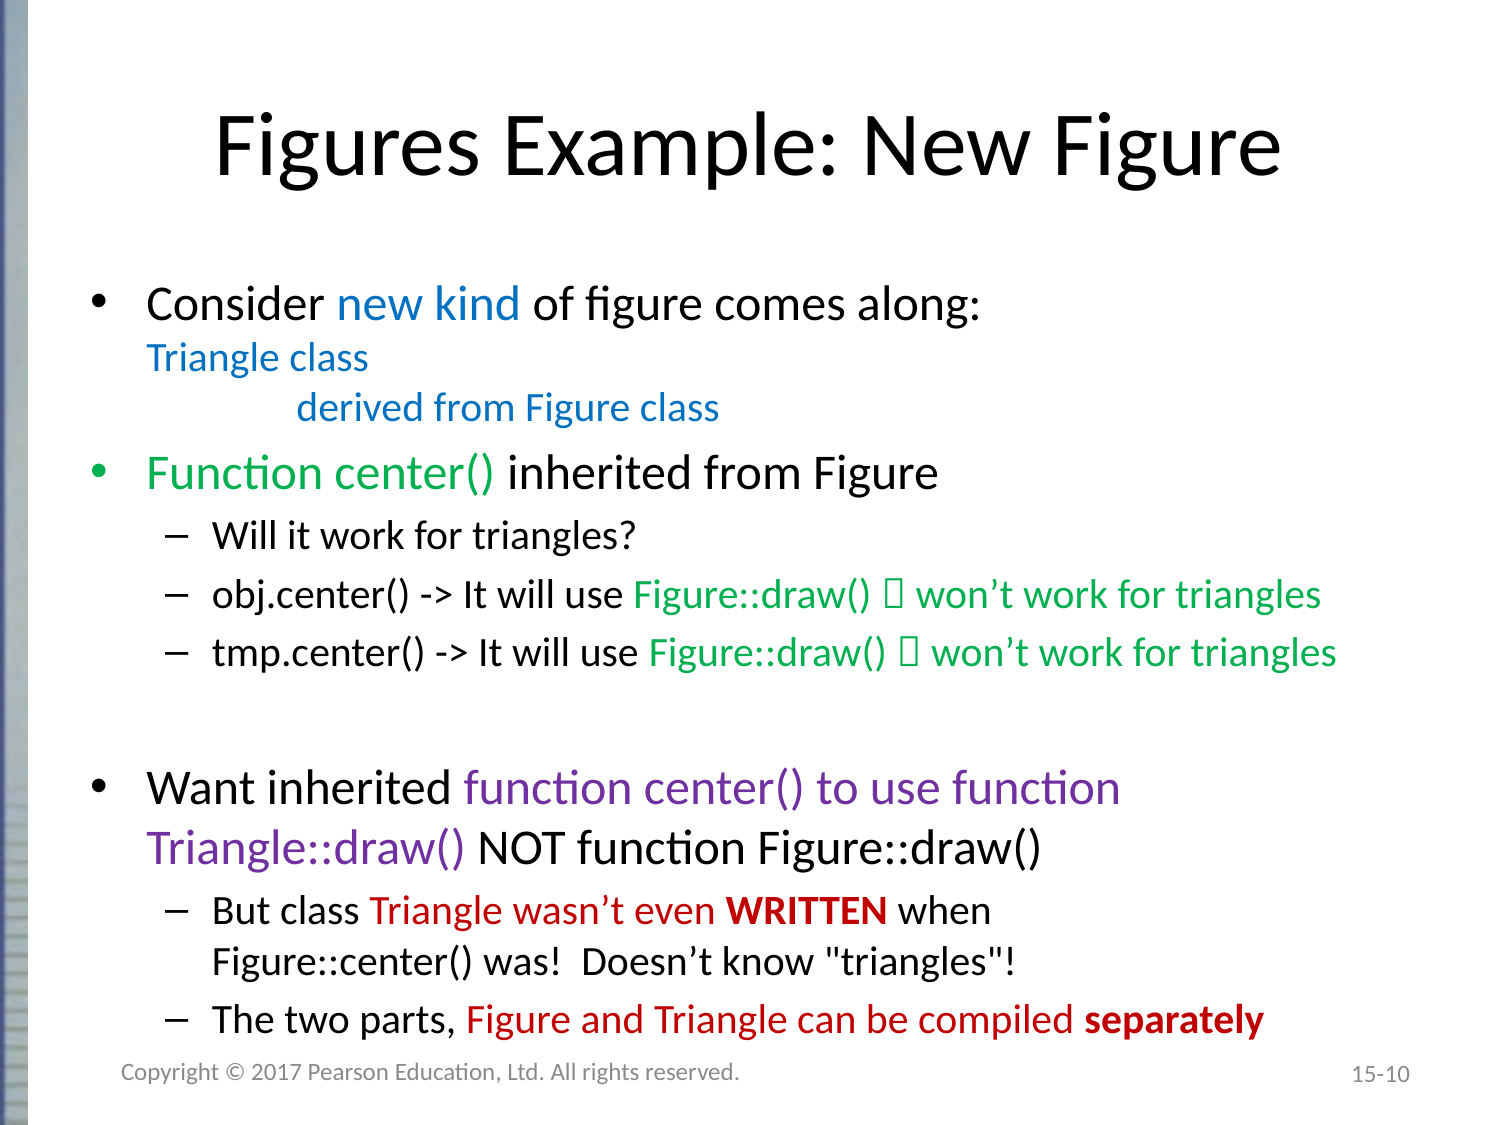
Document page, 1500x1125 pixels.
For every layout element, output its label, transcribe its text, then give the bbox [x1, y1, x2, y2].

slide_number 15-10 [1074, 1042, 1425, 1103]
footer Copyright © 2017 Pearson Education, Ltd. All rights reserved. [75, 1040, 788, 1100]
title Figures Example: New Figure [75, 45, 1425, 233]
picture [0, 0, 28, 1125]
list Consider new kind of figure comes along: Triangle class derived from Figure class Function center() inherited from Figure Will it work for triangles? obj.center() -> It will use Figure::draw()  won’t work for triangles tmp.center() -> It will use Figure::draw()  won’t work for triangles Want inherited function center() to use function Triangle::draw() NOT function Figure::draw() But class Triangle wasn’t even WRITTEN when Figure::center() was! Doesn’t know "triangles"! The two parts, Figure and Triangle can be compiled separately [75, 262, 1425, 1005]
